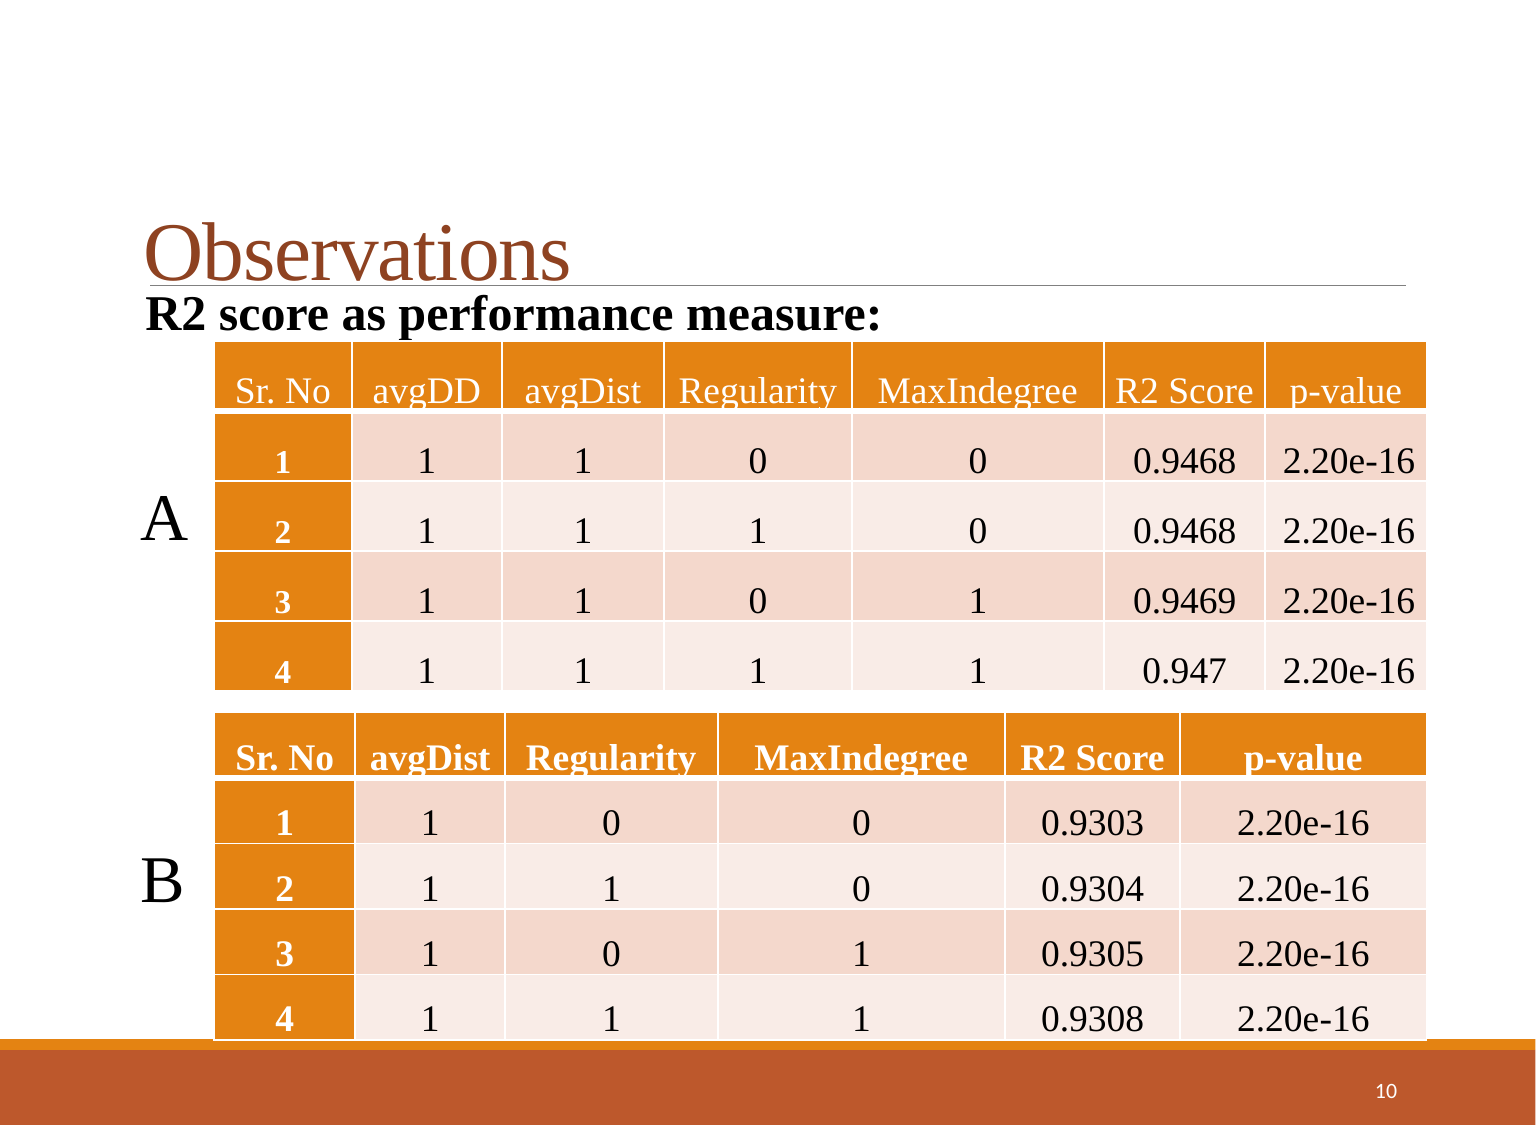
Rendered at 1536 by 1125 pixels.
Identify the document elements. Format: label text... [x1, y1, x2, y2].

table_cell 0 [853, 414, 1103, 480]
table_cell 2.20e-16 [1181, 844, 1426, 908]
table_cell 2.20e-16 [1266, 552, 1426, 620]
table_cell 2.20e-16 [1181, 975, 1426, 1039]
table_cell 3 [215, 552, 351, 620]
table_header R2 Score [1105, 342, 1264, 408]
table_cell 0.947 [1105, 622, 1264, 690]
table_header Sr. No [215, 713, 354, 775]
table_cell 0.9468 [1105, 414, 1264, 480]
table_cell 1 [503, 552, 663, 620]
table_cell 2.20e-16 [1181, 910, 1426, 974]
table_cell 0 [719, 781, 1004, 843]
table_cell 4 [215, 975, 354, 1039]
table_cell 1 [356, 910, 504, 974]
table_cell 0 [853, 482, 1103, 550]
table_header MaxIndegree [719, 713, 1004, 775]
table_cell 2.20e-16 [1266, 414, 1426, 480]
table_cell 1 [665, 482, 851, 550]
table_cell 1 [356, 975, 504, 1039]
table_cell 0.9469 [1105, 552, 1264, 620]
table_cell 1 [353, 482, 501, 550]
table_cell 4 [215, 622, 351, 690]
table_cell 1 [665, 622, 851, 690]
table_cell 3 [215, 910, 354, 974]
table_cell 1 [503, 622, 663, 690]
table_header avgDist [503, 342, 663, 408]
table_header avgDD [353, 342, 501, 408]
table_cell 1 [503, 482, 663, 550]
title Observations [141, 107, 700, 278]
table_cell 1 [506, 844, 717, 908]
table_cell 1 [719, 910, 1004, 974]
table_header R2 Score [1006, 713, 1179, 775]
table_cell 2.20e-16 [1266, 482, 1426, 550]
table_cell 1 [506, 975, 717, 1039]
table_cell 1 [356, 844, 504, 908]
table_header p-value [1181, 713, 1426, 775]
table_cell 1 [353, 552, 501, 620]
table_cell 1 [356, 781, 504, 843]
table_cell 0.9308 [1006, 975, 1179, 1039]
text_box R2 score as performance measure: [139, 278, 1462, 341]
table_cell 0.9304 [1006, 844, 1179, 908]
slide_number 10 [1246, 1059, 1413, 1120]
table_cell 1 [853, 552, 1103, 620]
table_cell 1 [353, 414, 501, 480]
table_header Sr. No [215, 342, 351, 408]
table_cell 0.9305 [1006, 910, 1179, 974]
table_cell 1 [503, 414, 663, 480]
table_cell 0.9303 [1006, 781, 1179, 843]
table_cell 2.20e-16 [1181, 781, 1426, 843]
table_header Regularity [506, 713, 717, 775]
table_header p-value [1266, 342, 1426, 408]
table_cell 1 [719, 975, 1004, 1039]
table_cell 0 [719, 844, 1004, 908]
table_cell 1 [215, 414, 351, 480]
table_header Regularity [665, 342, 851, 408]
text_box B [126, 828, 214, 923]
table_cell 1 [215, 781, 354, 843]
table_cell 1 [853, 622, 1103, 690]
table_cell 0 [506, 910, 717, 974]
table_cell 1 [353, 622, 501, 690]
table_cell 0 [665, 552, 851, 620]
table_cell 2 [215, 844, 354, 908]
table_cell 2 [215, 482, 351, 550]
table_cell 2.20e-16 [1266, 622, 1426, 690]
table_cell 0 [665, 414, 851, 480]
table_header MaxIndegree [853, 342, 1103, 408]
table_header avgDist [356, 713, 504, 775]
table_cell 0 [506, 781, 717, 843]
table_cell 0.9468 [1105, 482, 1264, 550]
text_box A [126, 466, 214, 562]
